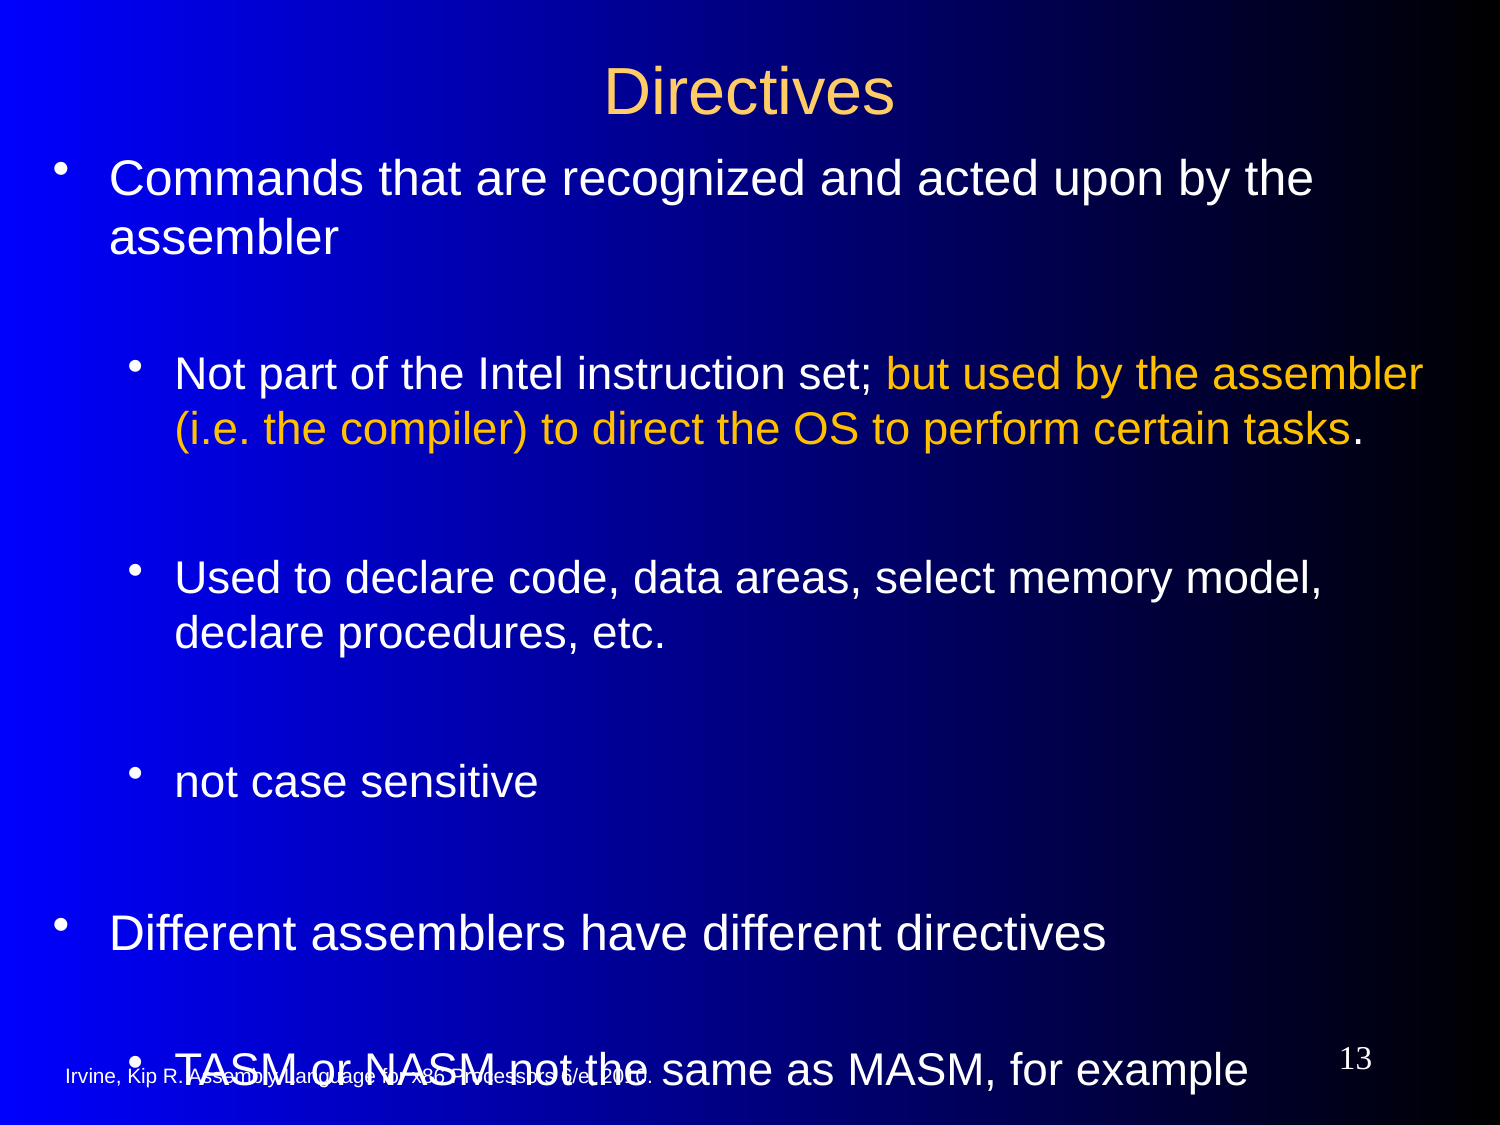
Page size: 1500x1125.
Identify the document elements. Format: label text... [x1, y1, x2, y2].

list Commands that are recognized and acted upon by the assembler Not part of the Intel instruction set; but used by the assembler (i.e. the compiler) to direct the OS to perform certain tasks. Used to declare code, data areas, select memory model, declare procedures, etc. not case sensitive Different assemblers have different directives TASM or NASM not the same as MASM, for example [37, 137, 1475, 1100]
title Directives [112, 37, 1388, 137]
